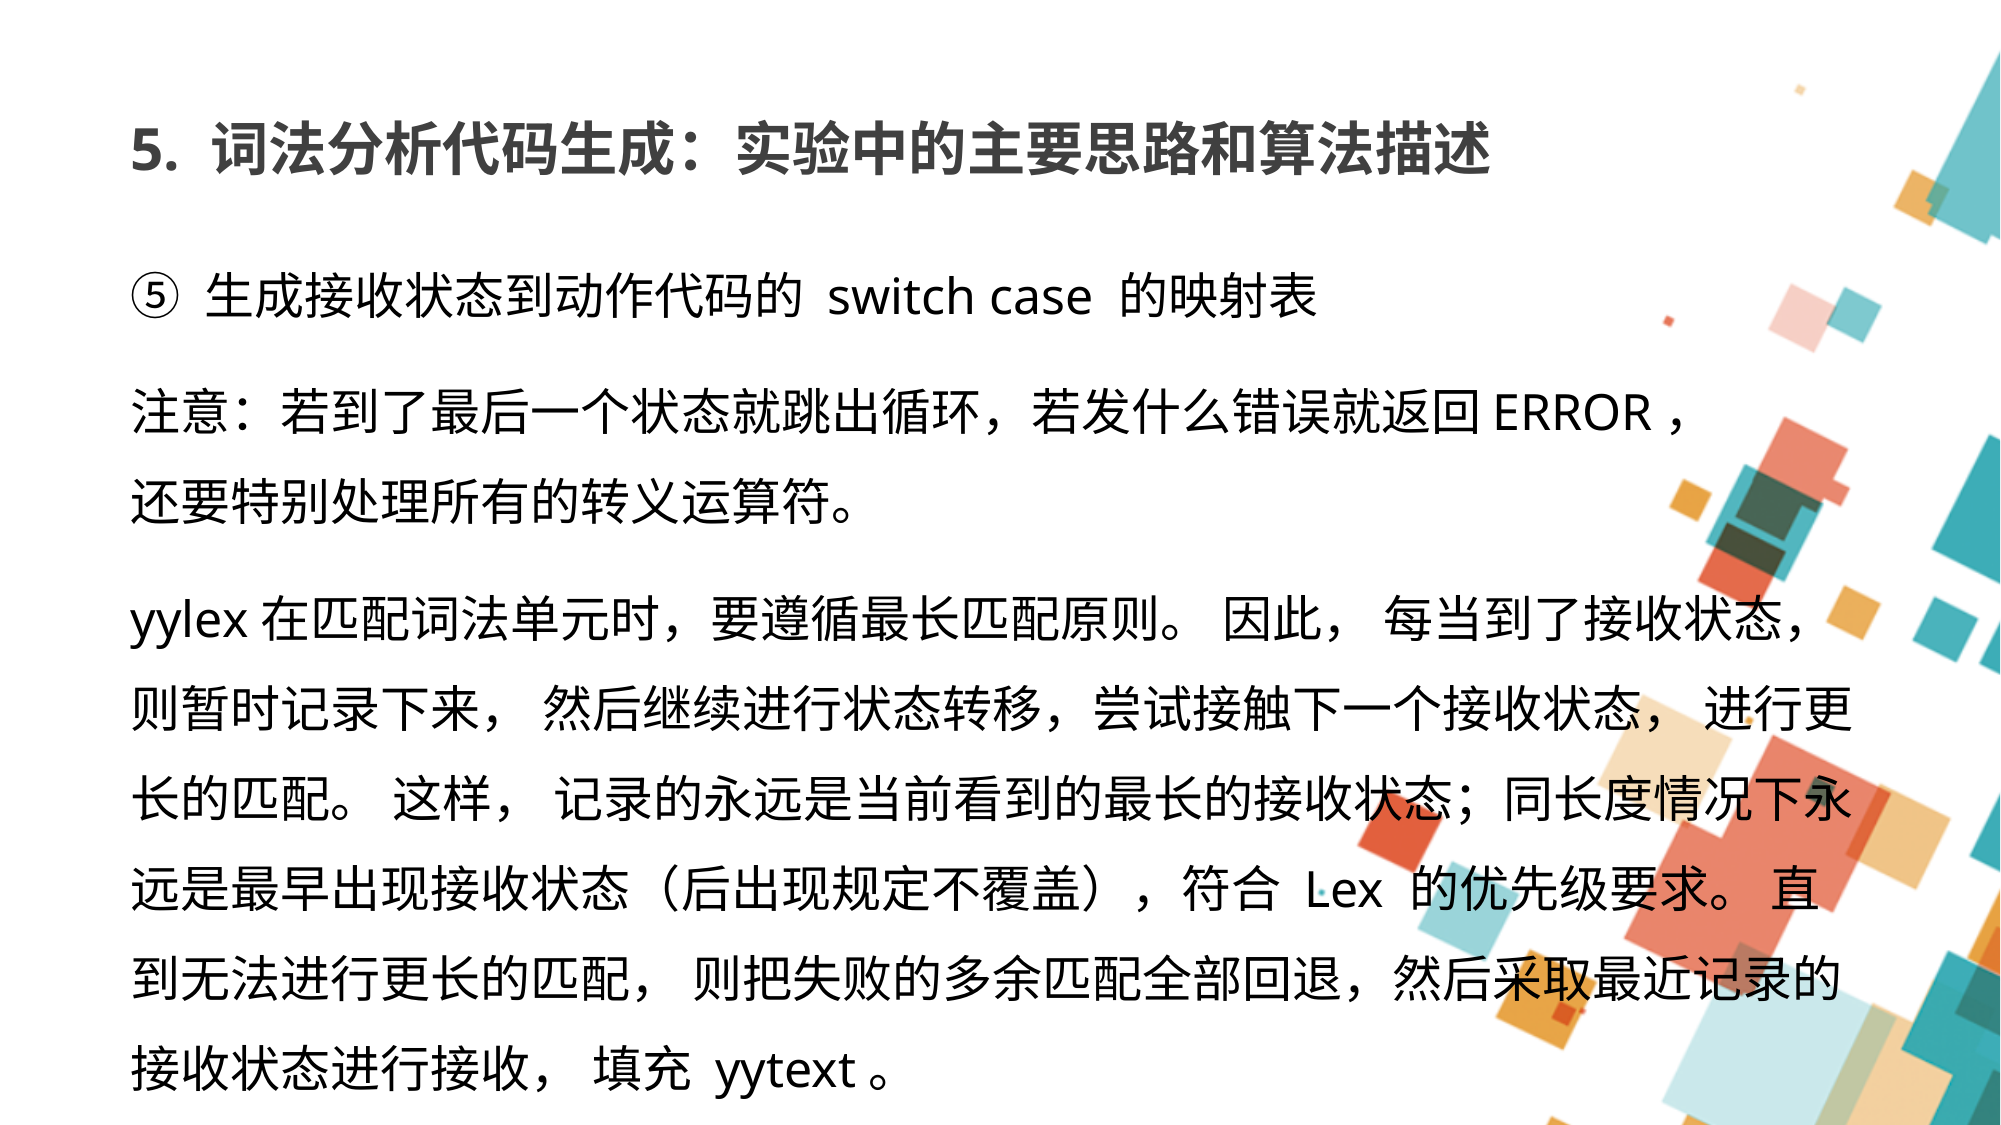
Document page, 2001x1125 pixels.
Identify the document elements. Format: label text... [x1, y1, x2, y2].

text_box 5. 词法分析代码生成：实验中的主要思路和算法描述 [116, 104, 1534, 189]
text_box 注意：若到了最后一个状态就跳出循环，若发什么错误就返回ERROR，还要特别处理所有的转义运算符。 [116, 343, 1050, 539]
text_box ⑤ 生成接收状态到动作代码的 switch case 的映射表 [116, 227, 1050, 333]
text_box yylex在匹配词法单元时，要遵循最长匹配原则。 因此， 每当到了接收状态，则暂时记录下来， 然后继续进行状态转移，尝试接触下一个接收状态， 进行更长的匹配。 这样， 记录的永远是当前看到的最长的接收状态；同长度情况下永远是最早出现接收状态（后出现规定不覆盖），符合 Lex 的优先级要求。 直到无法进行更长的匹配， 则把失败的多余匹配全部回退，然后采取最近记录的接收状态进行接收， 填充 yytext。 [116, 550, 1876, 1106]
picture [1050, 0, 2001, 1125]
